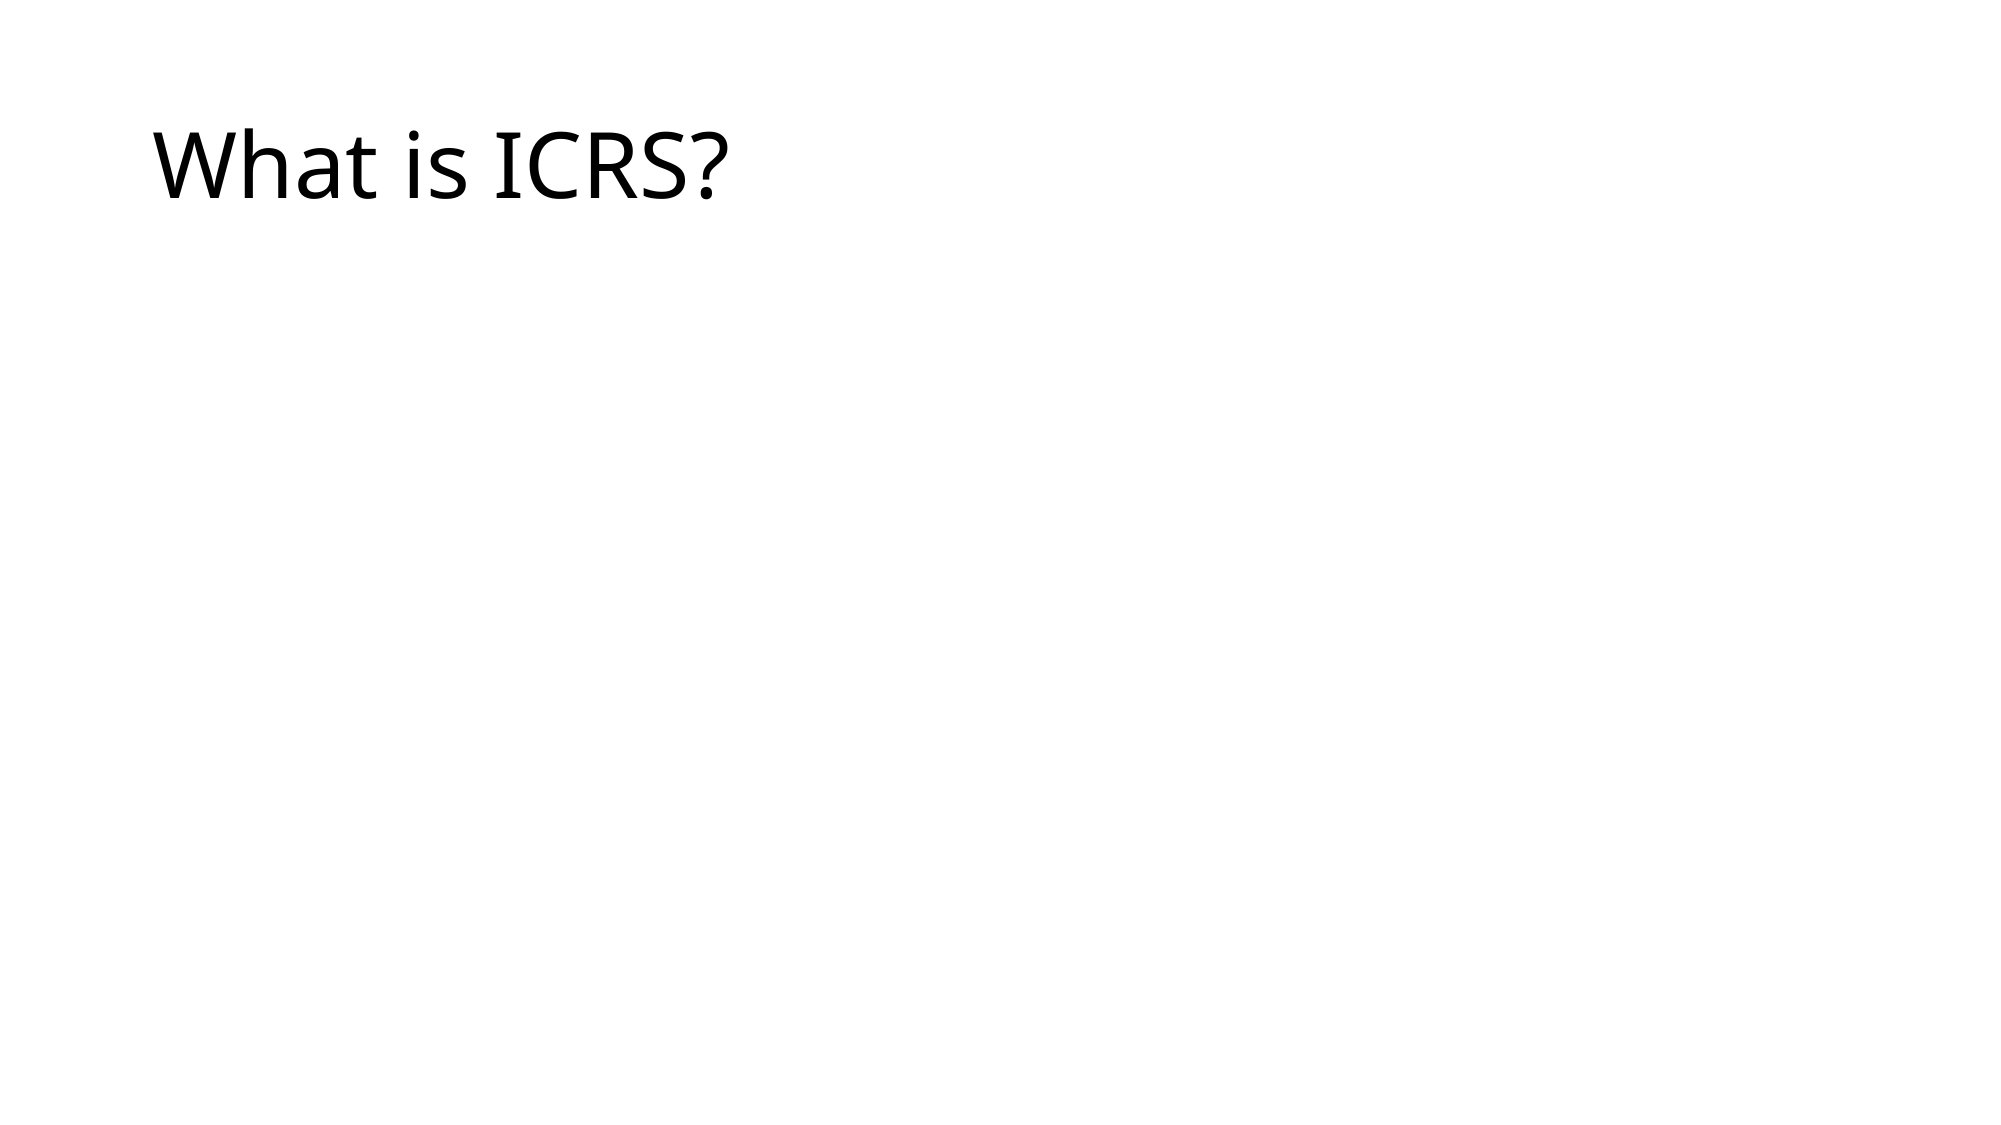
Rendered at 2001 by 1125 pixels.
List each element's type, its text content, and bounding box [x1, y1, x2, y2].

title What is ICRS? [137, 59, 1863, 278]
